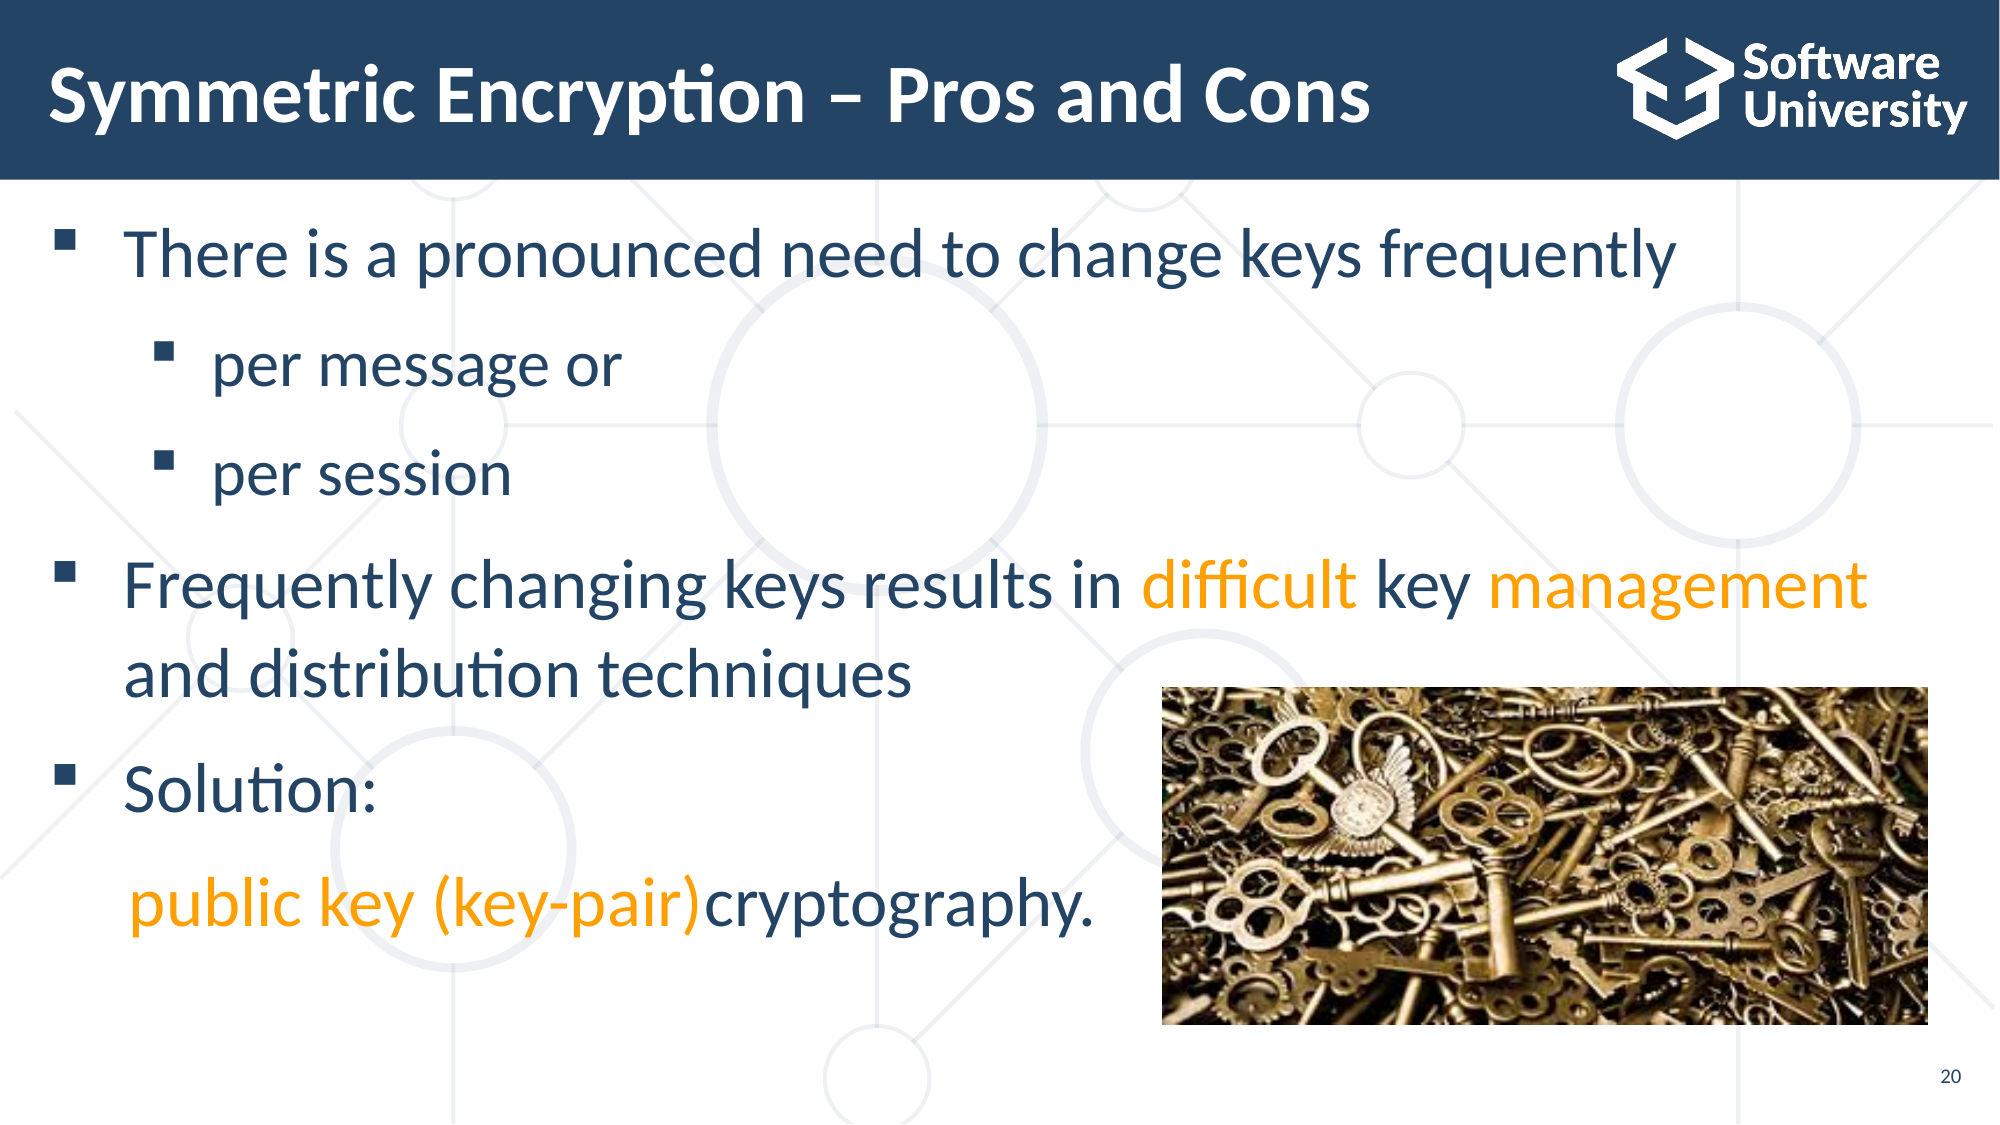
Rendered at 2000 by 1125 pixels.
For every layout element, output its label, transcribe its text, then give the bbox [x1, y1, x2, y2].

picture [1617, 37, 1968, 140]
picture [1161, 687, 1928, 1025]
title Symmetric Encryption – Pros and Cons [31, 16, 1591, 162]
list There is a pronounced need to change keys frequently per message or per session Frequently changing keys results in difficult key management and distribution techniques Solution: public key (key-pair)cryptography. [31, 196, 1970, 1050]
slide_number 20 [1896, 1049, 1968, 1101]
